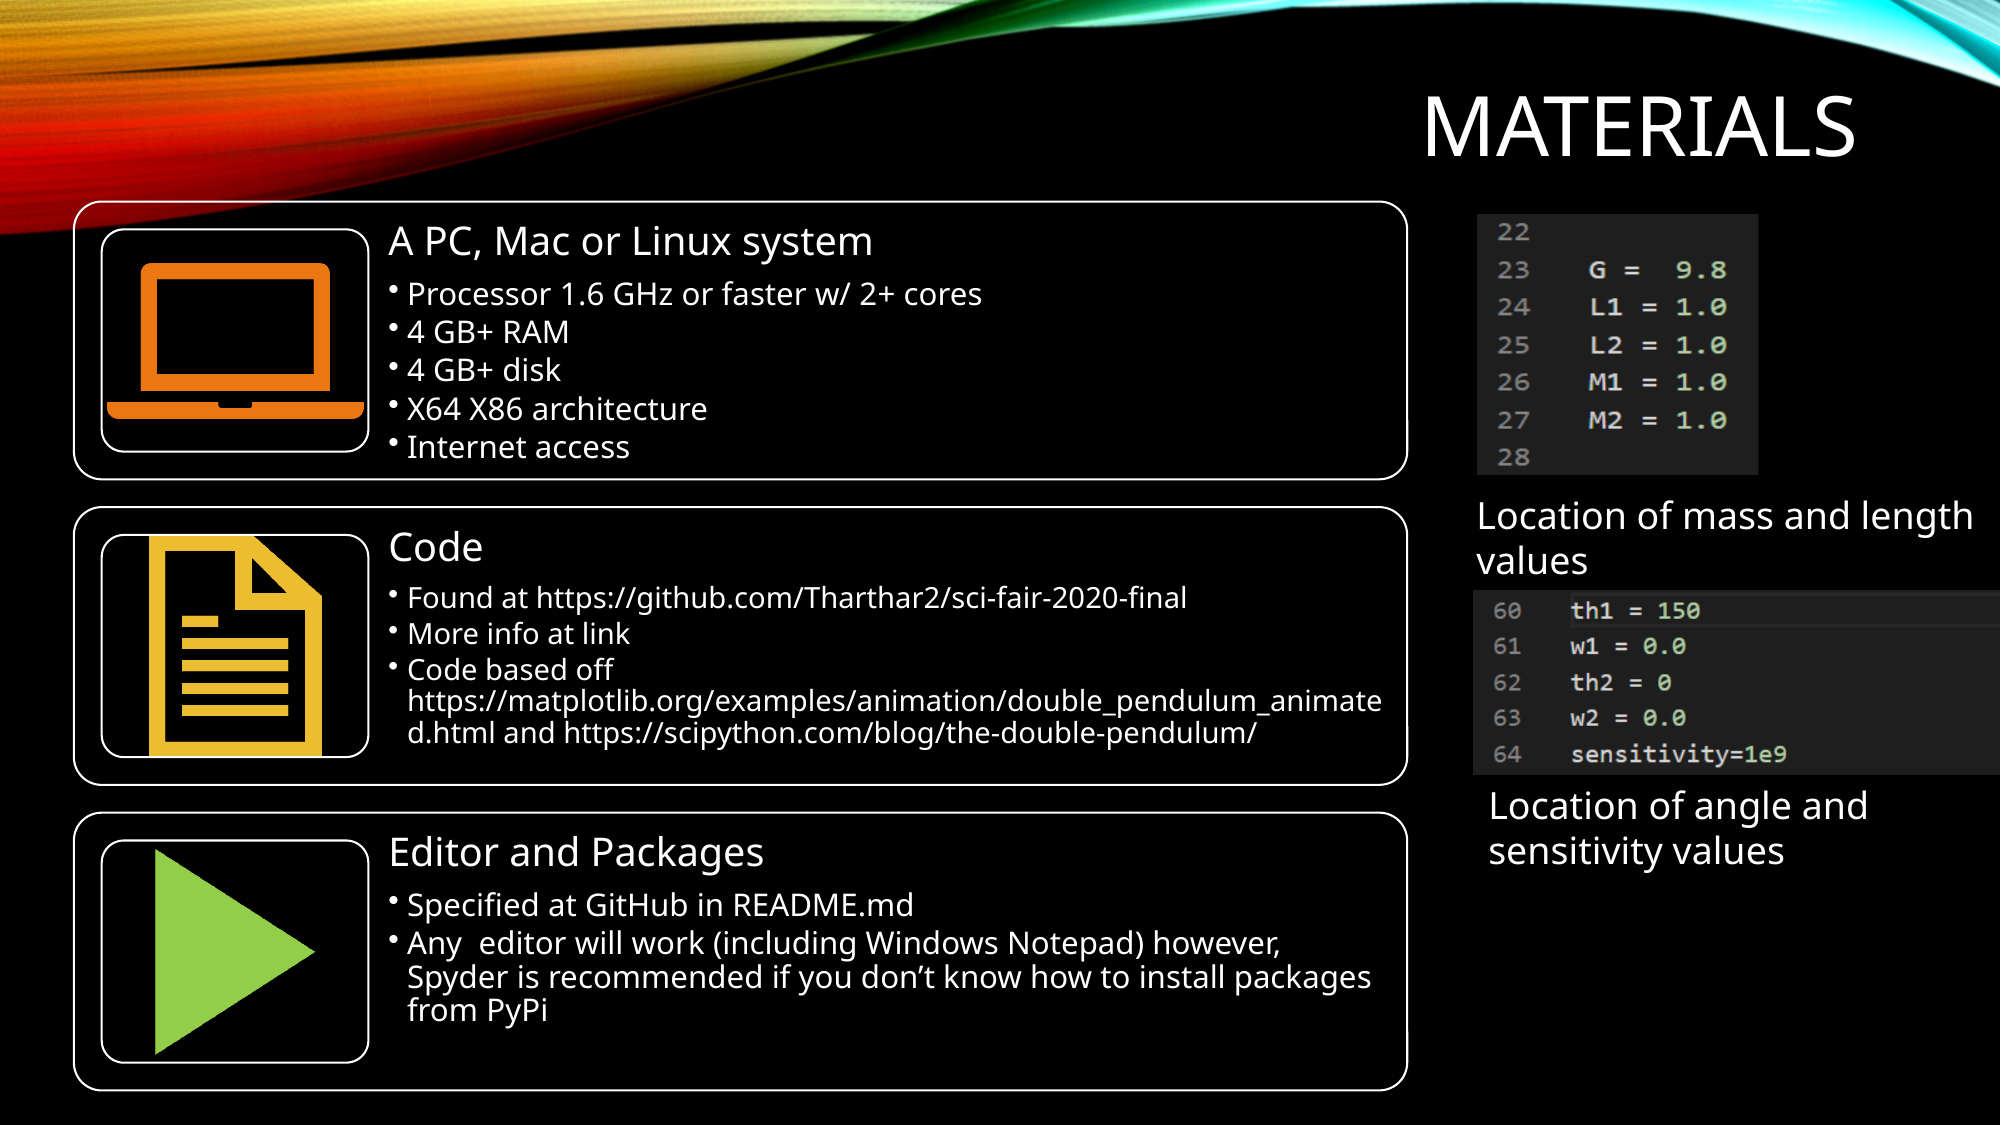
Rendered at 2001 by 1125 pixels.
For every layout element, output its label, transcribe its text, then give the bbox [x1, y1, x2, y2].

text_box Location of mass and length values [1461, 484, 2000, 590]
title Materials [461, 23, 1874, 236]
picture [0, 0, 2000, 487]
picture [1473, 590, 2000, 775]
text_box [73, 201, 1408, 1091]
text_box Location of angle and sensitivity values [1473, 775, 2000, 880]
